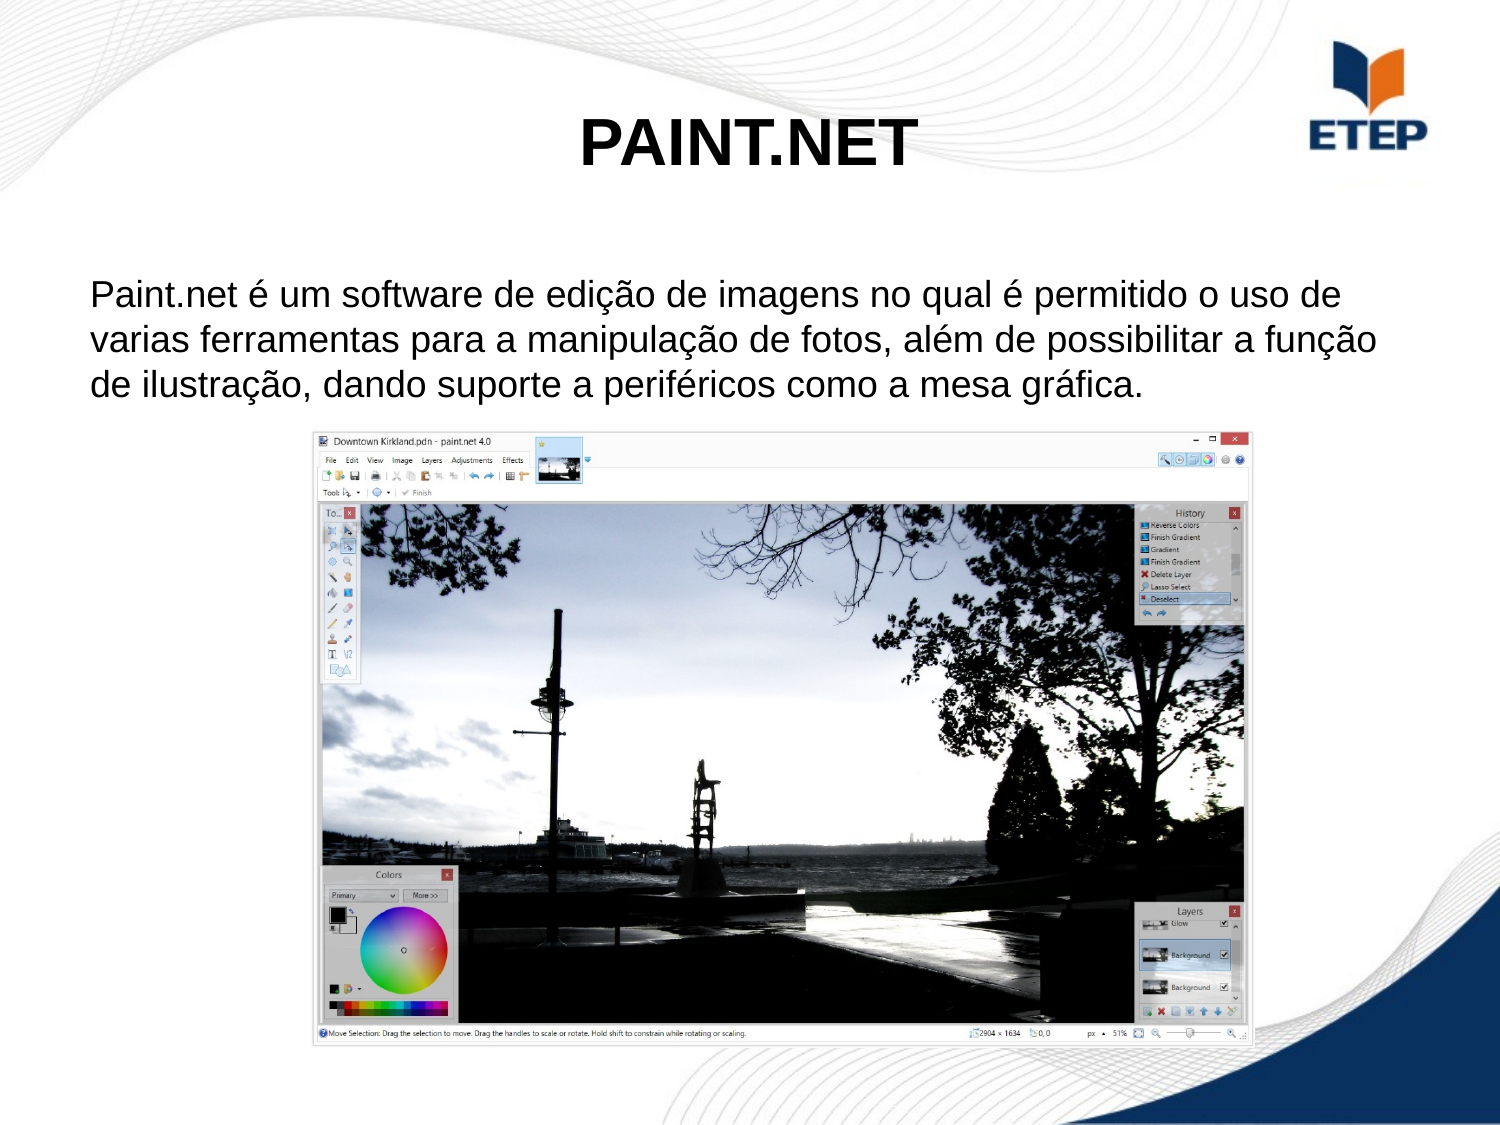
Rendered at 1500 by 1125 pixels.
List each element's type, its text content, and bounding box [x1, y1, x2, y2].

picture [0, 0, 1500, 1125]
list Paint.net é um software de edição de imagens no qual é permitido o uso de varias ferramentas para a manipulação de fotos, além de possibilitar a função de ilustração, dando suporte a periféricos como a mesa gráfica. [75, 262, 1425, 1005]
title PAINT.NET [75, 45, 1425, 233]
